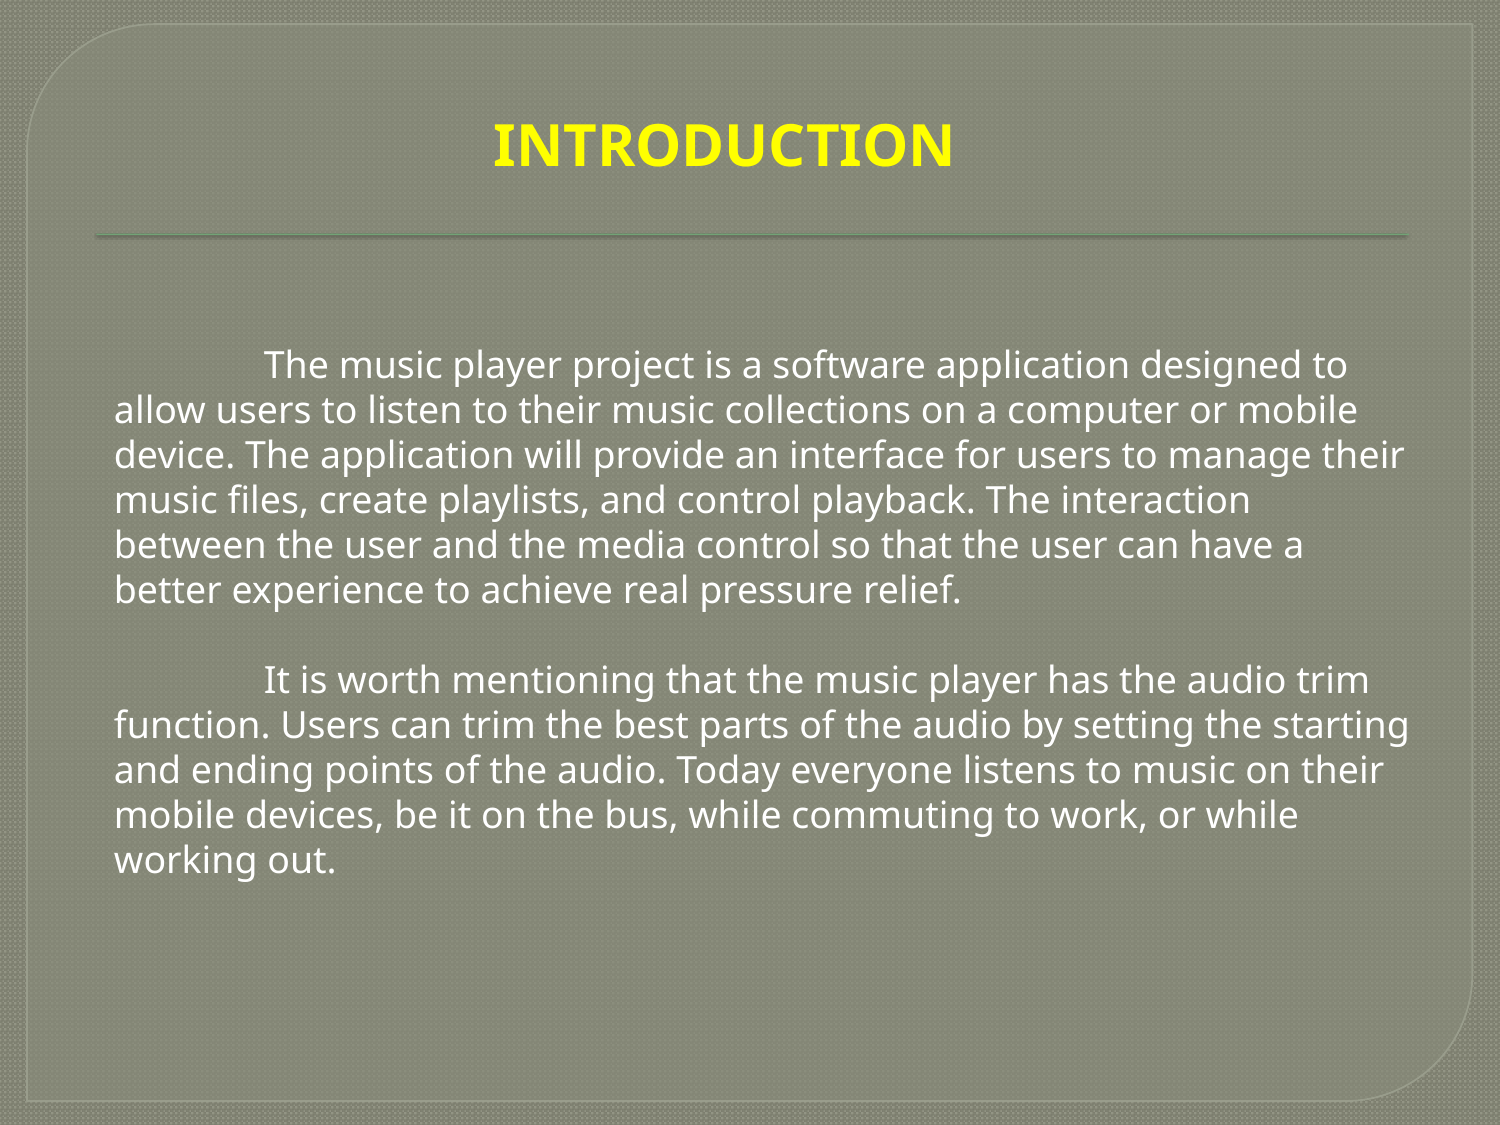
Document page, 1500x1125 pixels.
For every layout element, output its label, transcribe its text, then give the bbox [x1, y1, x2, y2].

title INTRODUCTION [392, 93, 971, 186]
list The music player project is a software application designed to allow users to listen to their music collections on a computer or mobile device. The application will provide an interface for users to manage their music files, create playlists, and control playback. The interaction between the user and the media control so that the user can have a better experience to achieve real pressure relief. It is worth mentioning that the music player has the audio trim function. Users can trim the best parts of the audio by setting the starting and ending points of the audio. Today everyone listens to music on their mobile devices, be it on the bus, while commuting to work, or while working out. [76, 243, 1427, 1059]
